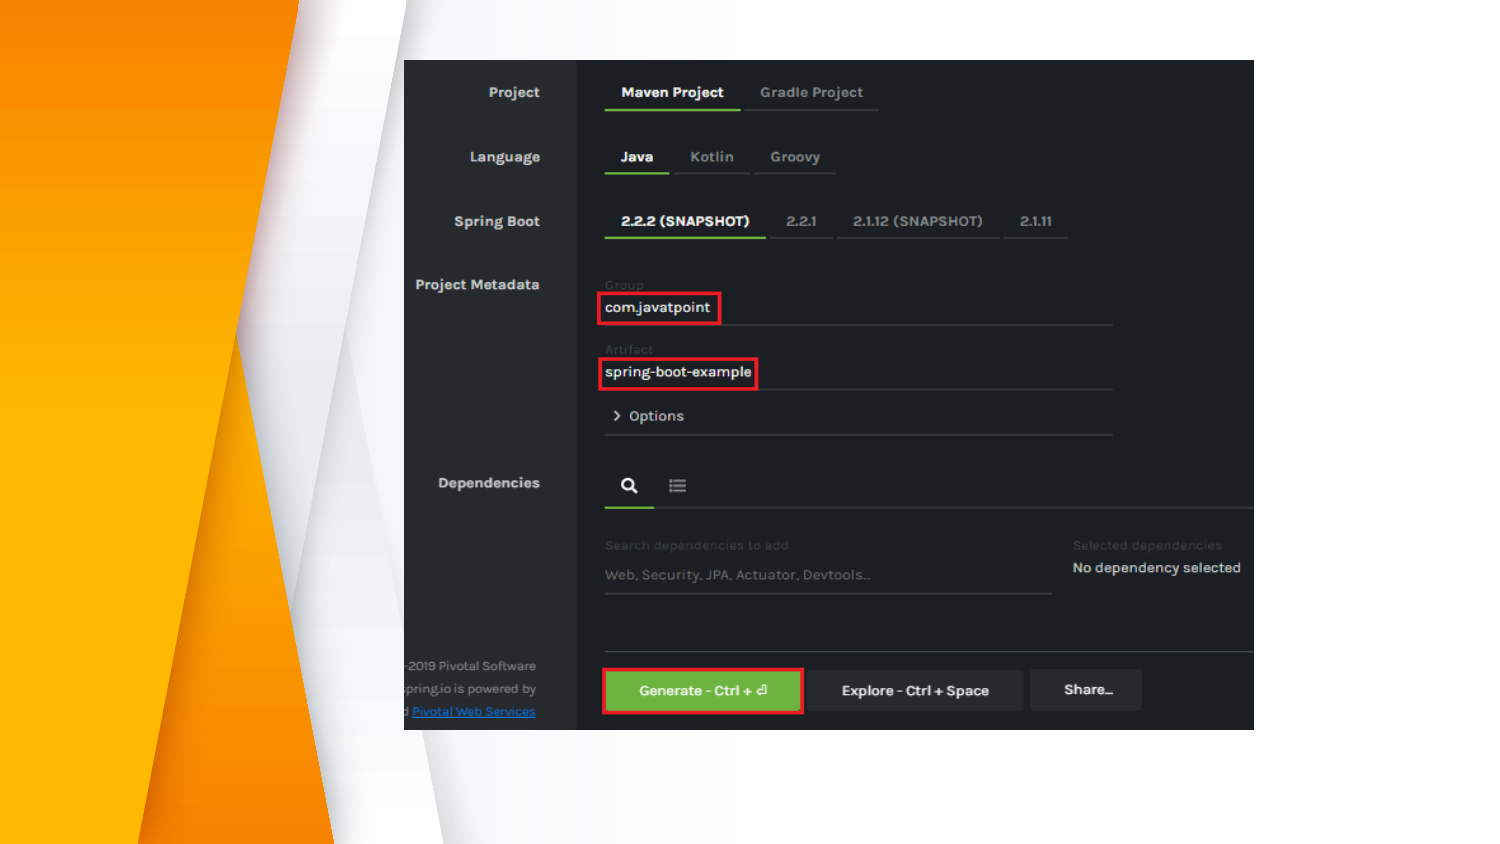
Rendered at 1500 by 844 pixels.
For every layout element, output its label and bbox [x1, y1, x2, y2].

picture [404, 60, 1254, 730]
